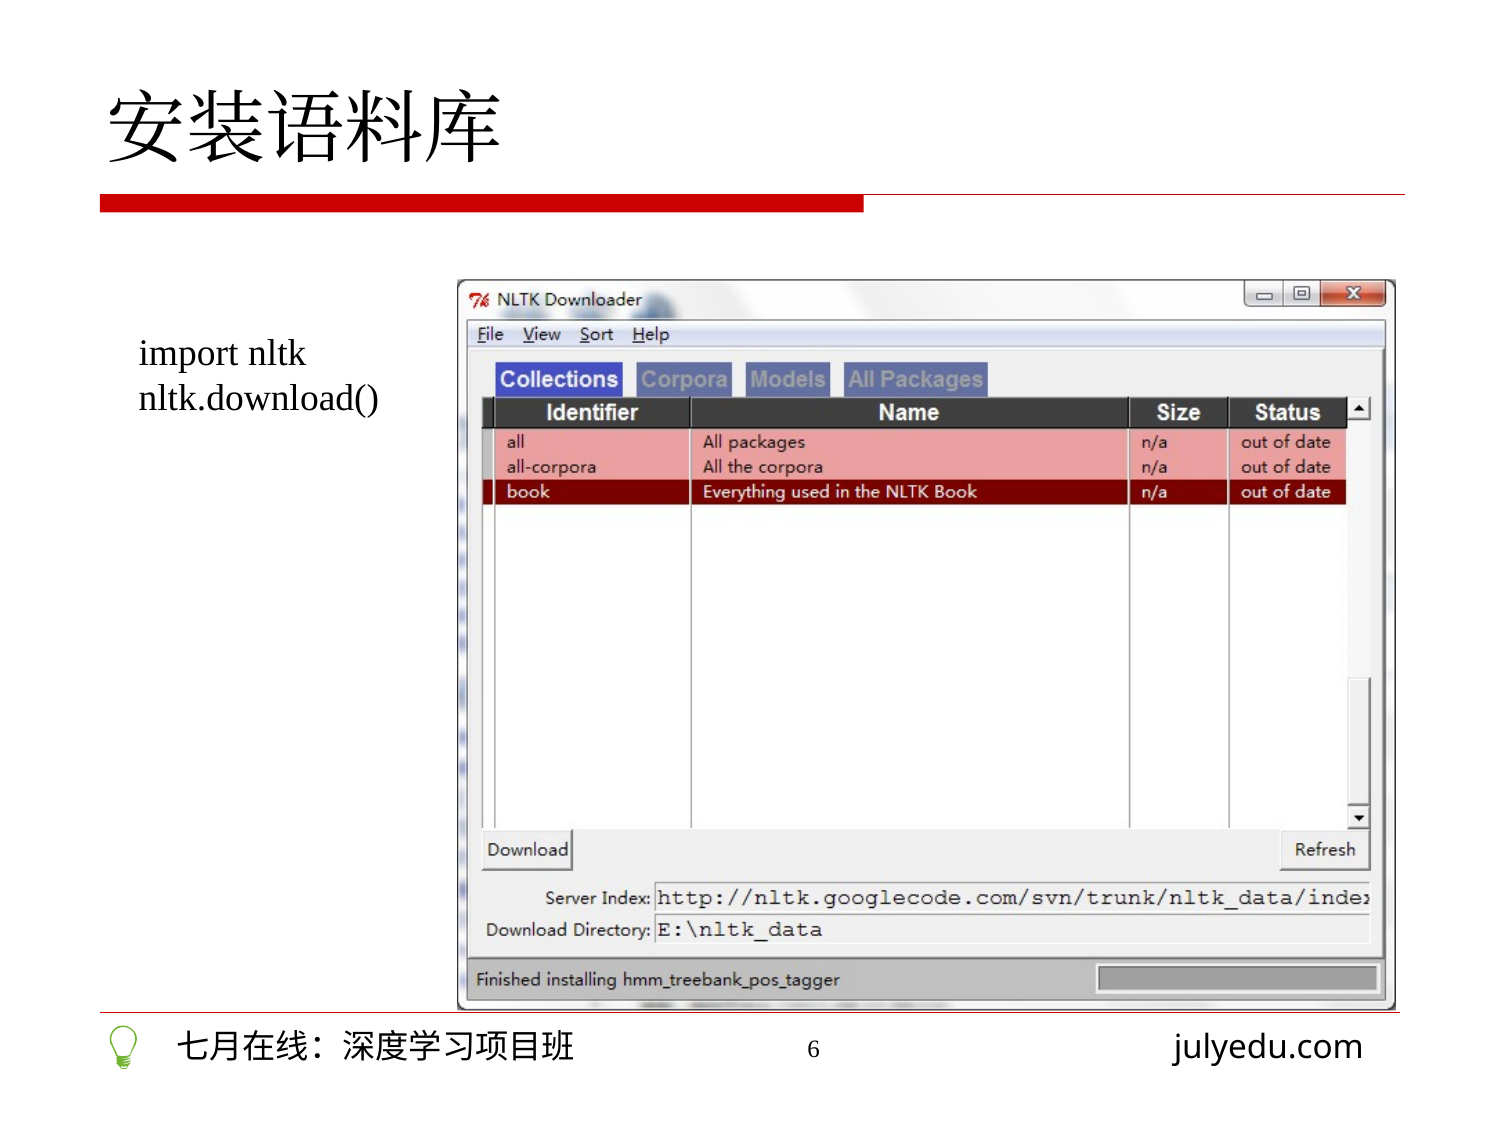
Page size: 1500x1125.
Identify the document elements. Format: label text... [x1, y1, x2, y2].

text_box 安装语料库 [99, 69, 511, 180]
slide_number 6 [797, 1024, 828, 1071]
text_box import nltk nltk.download() [131, 320, 388, 426]
picture [0, 0, 1500, 1125]
